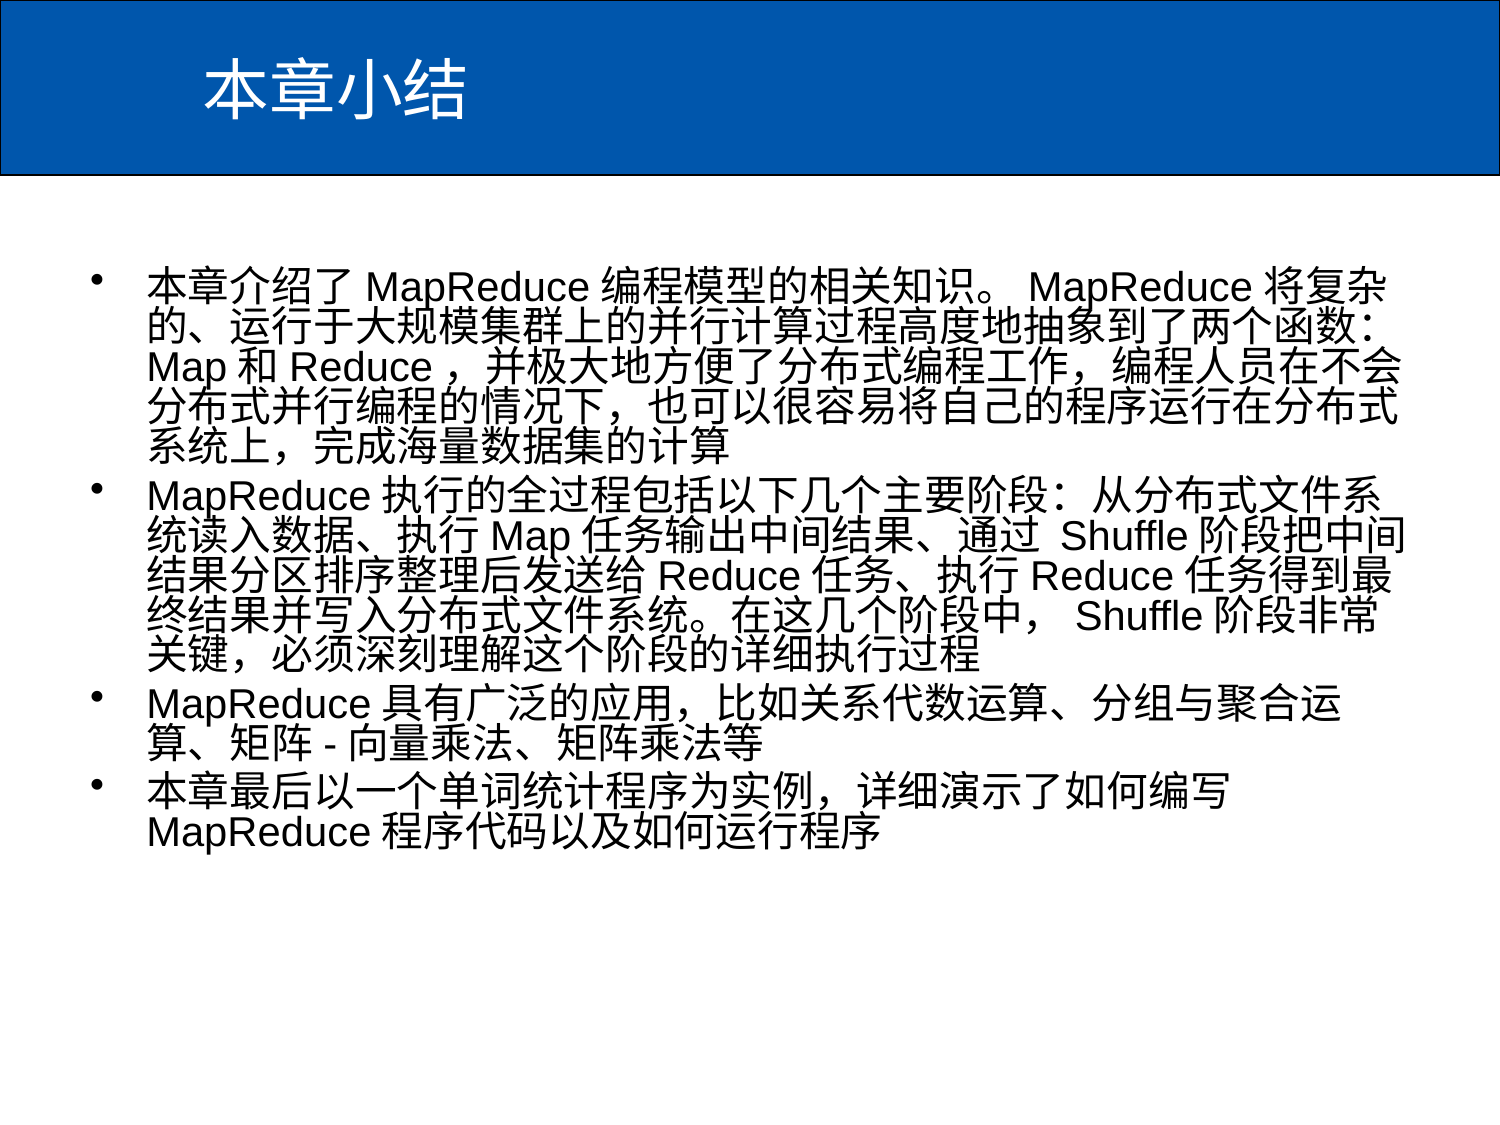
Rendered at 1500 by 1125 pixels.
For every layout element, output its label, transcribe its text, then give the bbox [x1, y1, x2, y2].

list 本章介绍了MapReduce编程模型的相关知识。MapReduce将复杂的、运行于大规模集群上的并行计算过程高度地抽象到了两个函数：Map和Reduce，并极大地方便了分布式编程工作，编程人员在不会分布式并行编程的情况下，也可以很容易将自己的程序运行在分布式系统上，完成海量数据集的计算 MapReduce执行的全过程包括以下几个主要阶段：从分布式文件系统读入数据、执行Map任务输出中间结果、通过 Shuffle阶段把中间结果分区排序整理后发送给Reduce任务、执行Reduce任务得到最终结果并写入分布式文件系统。在这几个阶段中，Shuffle阶段非常关键，必须深刻理解这个阶段的详细执行过程 MapReduce具有广泛的应用，比如关系代数运算、分组与聚合运算、矩阵-向量乘法、矩阵乘法等 本章最后以一个单词统计程序为实例，详细演示了如何编写MapReduce程序代码以及如何运行程序 [75, 262, 1425, 900]
title 本章小结 [187, 12, 1500, 163]
